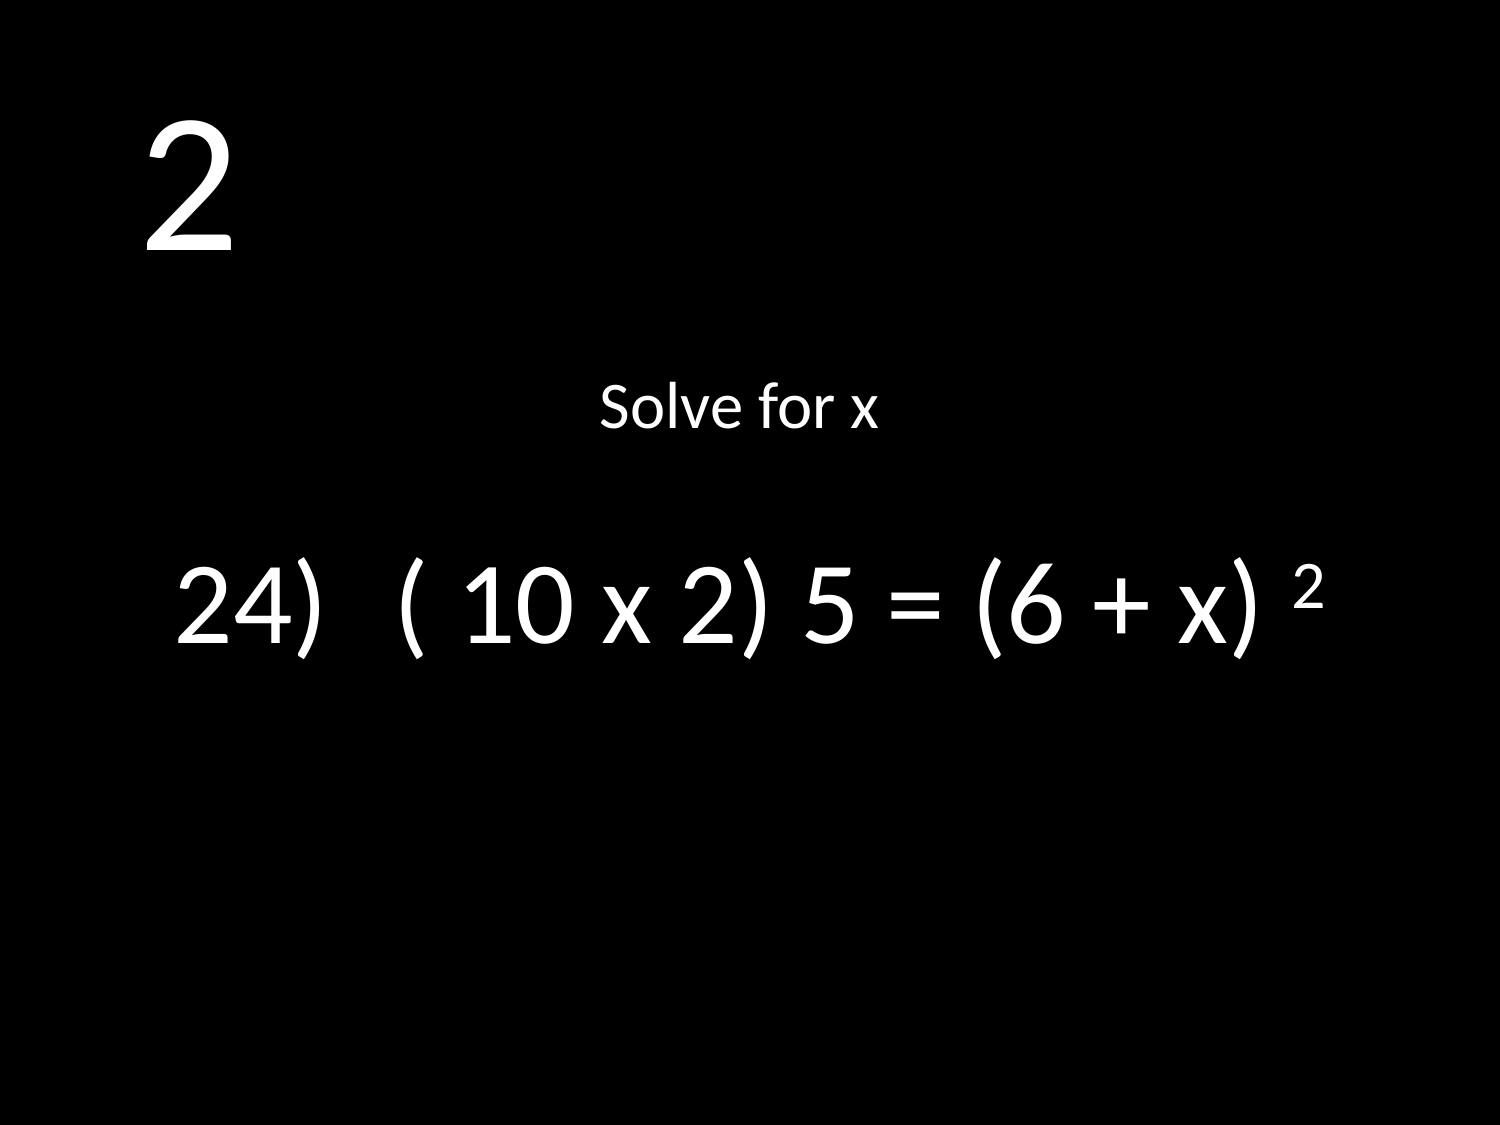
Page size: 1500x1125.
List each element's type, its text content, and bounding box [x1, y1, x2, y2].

title 2 [54, 45, 325, 297]
list 24) ( 10 x 2) 5 = (6 + x) 2 [75, 518, 1425, 778]
text_box Solve for x [458, 354, 1022, 450]
